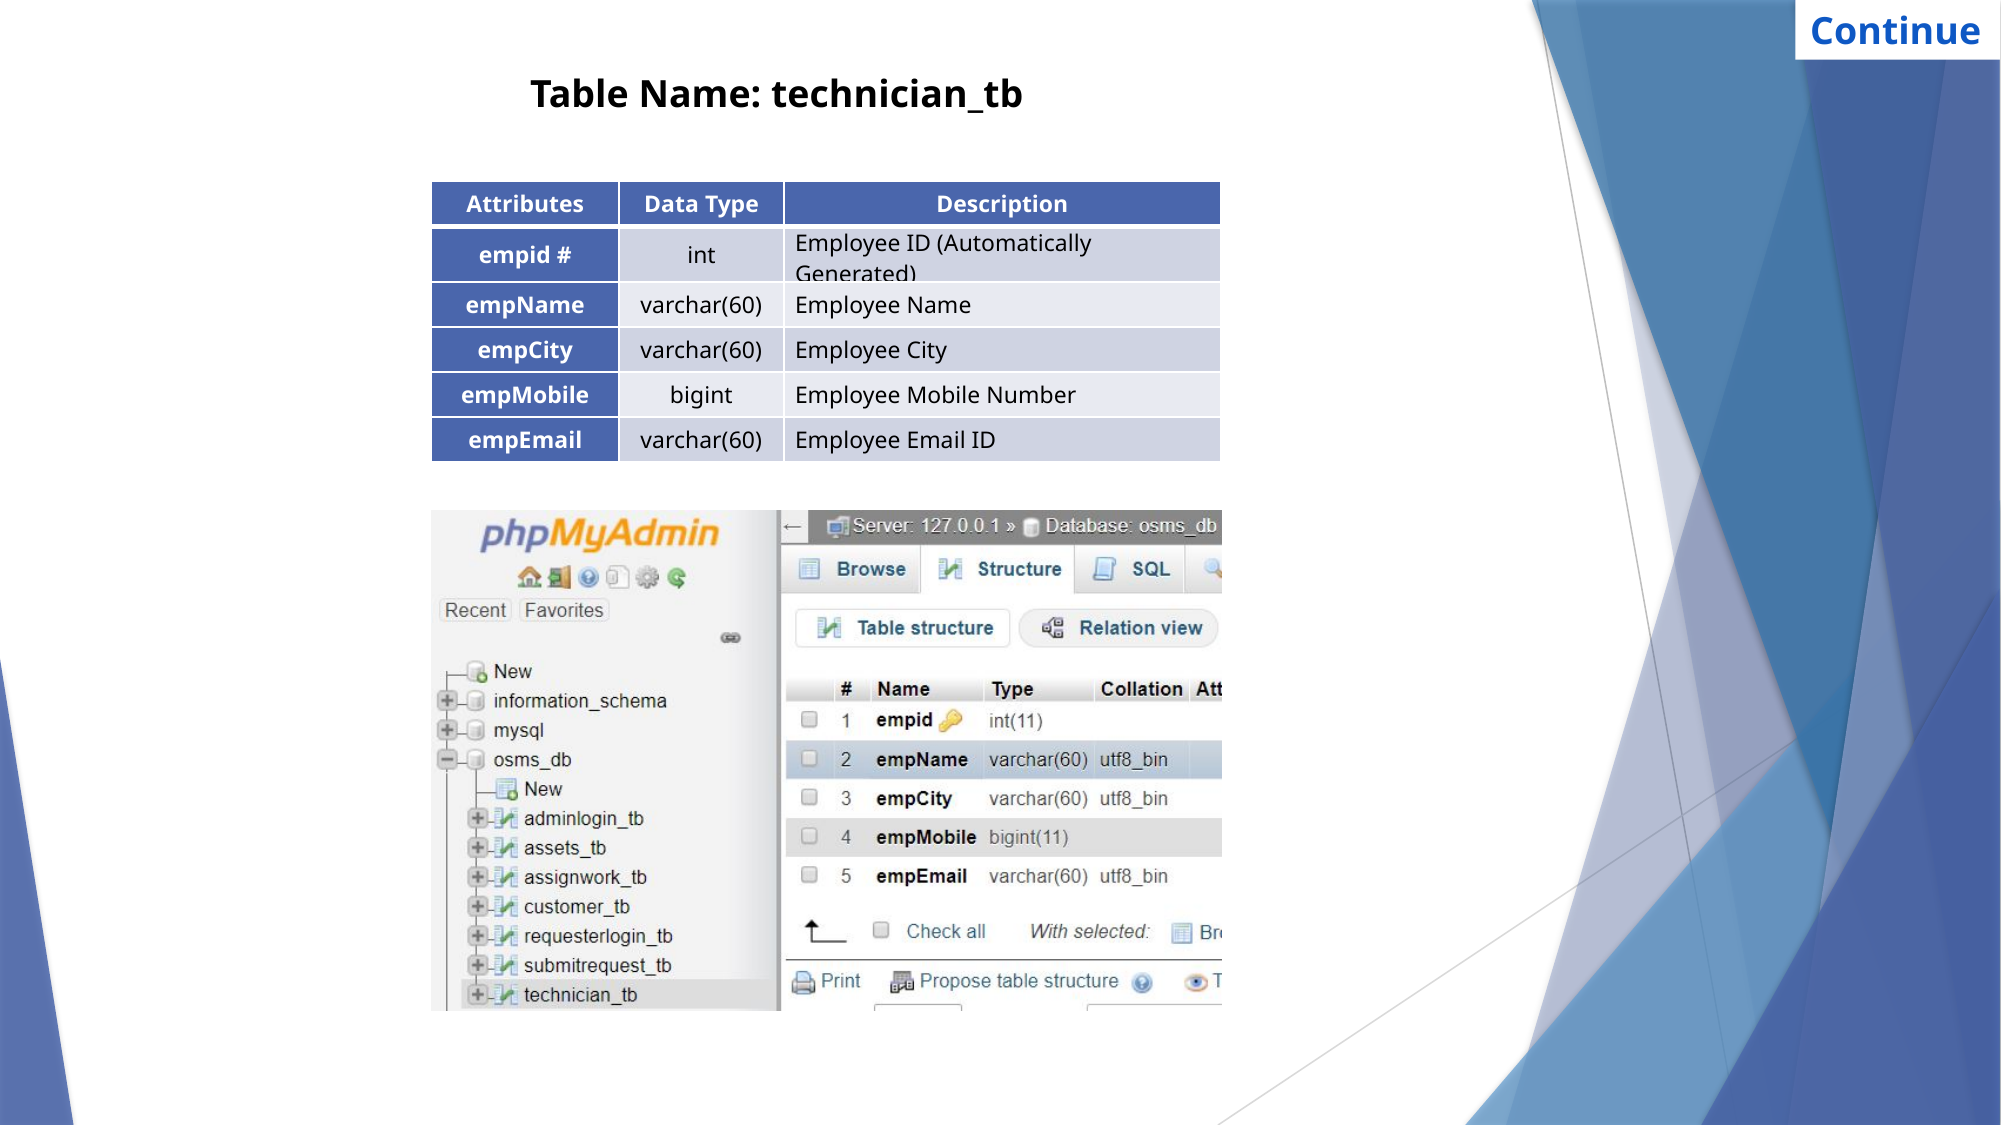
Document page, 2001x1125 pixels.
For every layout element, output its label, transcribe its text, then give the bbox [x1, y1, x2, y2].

table_cell Employee ID (Automatically Generated) [785, 229, 1220, 281]
table_cell varchar(60) [620, 418, 783, 461]
table_cell empMobile [432, 373, 618, 416]
table_header Attributes [432, 182, 618, 224]
table_header Description [785, 182, 1220, 224]
table_cell empName [432, 283, 618, 326]
table_header Data Type [620, 182, 783, 224]
table_cell Employee Email ID [785, 418, 1220, 461]
table_cell varchar(60) [620, 283, 783, 326]
table_cell varchar(60) [620, 328, 783, 371]
table_cell empCity [432, 328, 618, 371]
table_cell bigint [620, 373, 783, 416]
text_box Continue [1795, 0, 2000, 60]
table_cell Employee Name [785, 283, 1220, 326]
table_cell Employee Mobile Number [785, 373, 1220, 416]
table_cell empEmail [432, 418, 618, 461]
text_box Table Name: technician_tb [515, 62, 1039, 123]
table_cell Employee City [785, 328, 1220, 371]
table_cell int [620, 229, 783, 281]
picture [430, 509, 1222, 1011]
table_cell empid # [432, 229, 618, 281]
